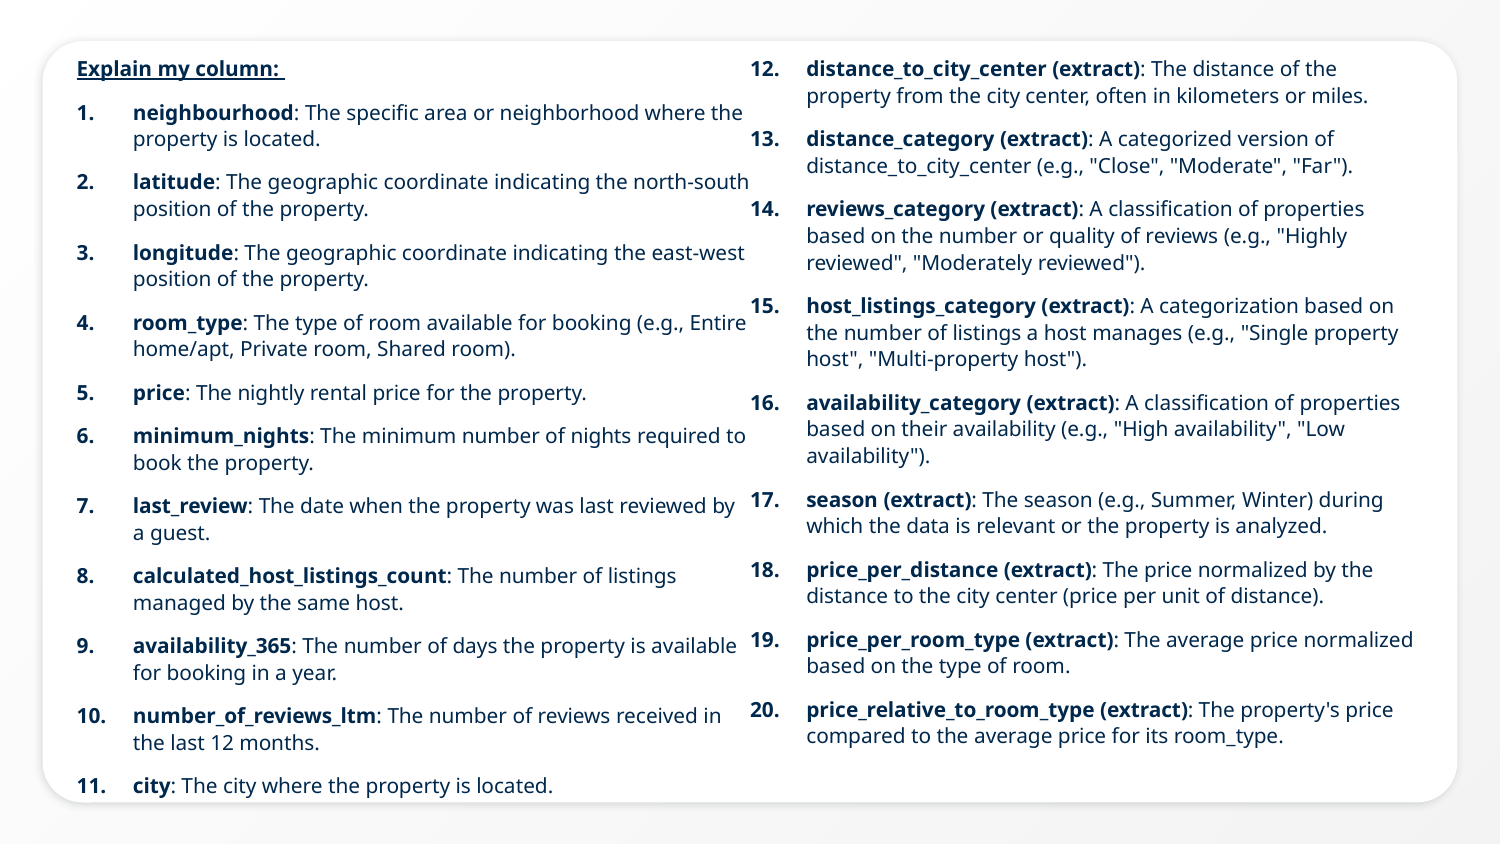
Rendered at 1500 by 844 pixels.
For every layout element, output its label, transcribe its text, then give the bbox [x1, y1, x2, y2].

list Explain my column: neighbourhood: The specific area or neighborhood where the property is located. latitude: The geographic coordinate indicating the north-south position of the property. longitude: The geographic coordinate indicating the east-west position of the property. room_type: The type of room available for booking (e.g., Entire home/apt, Private room, Shared room). price: The nightly rental price for the property. minimum_nights: The minimum number of nights required to book the property. last_review: The date when the property was last reviewed by a guest. calculated_host_listings_count: The number of listings managed by the same host. availability_365: The number of days the property is available for booking in a year. number_of_reviews_ltm: The number of reviews received in the last 12 months. city: The city where the property is located. distance_to_city_center (extract): The distance of the property from the city center, often in kilometers or miles. distance_category (extract): A categorized version of distance_to_city_center (e.g., "Close", "Moderate", "Far"). reviews_category (extract): A classification of properties based on the number or quality of reviews (e.g., "Highly reviewed", "Moderately reviewed"). host_listings_category (extract): A categorization based on the number of listings a host manages (e.g., "Single property host", "Multi-property host"). availability_category (extract): A classification of properties based on their availability (e.g., "High availability", "Low availability"). season (extract): The season (e.g., Summer, Winter) during which the data is relevant or the property is analyzed. price_per_distance (extract): The price normalized by the distance to the city center (price per unit of distance). price_per_room_type (extract): The average price normalized based on the type of room. price_relative_to_room_type (extract): The property's price compared to the average price for its room_type. [61, 39, 1439, 563]
